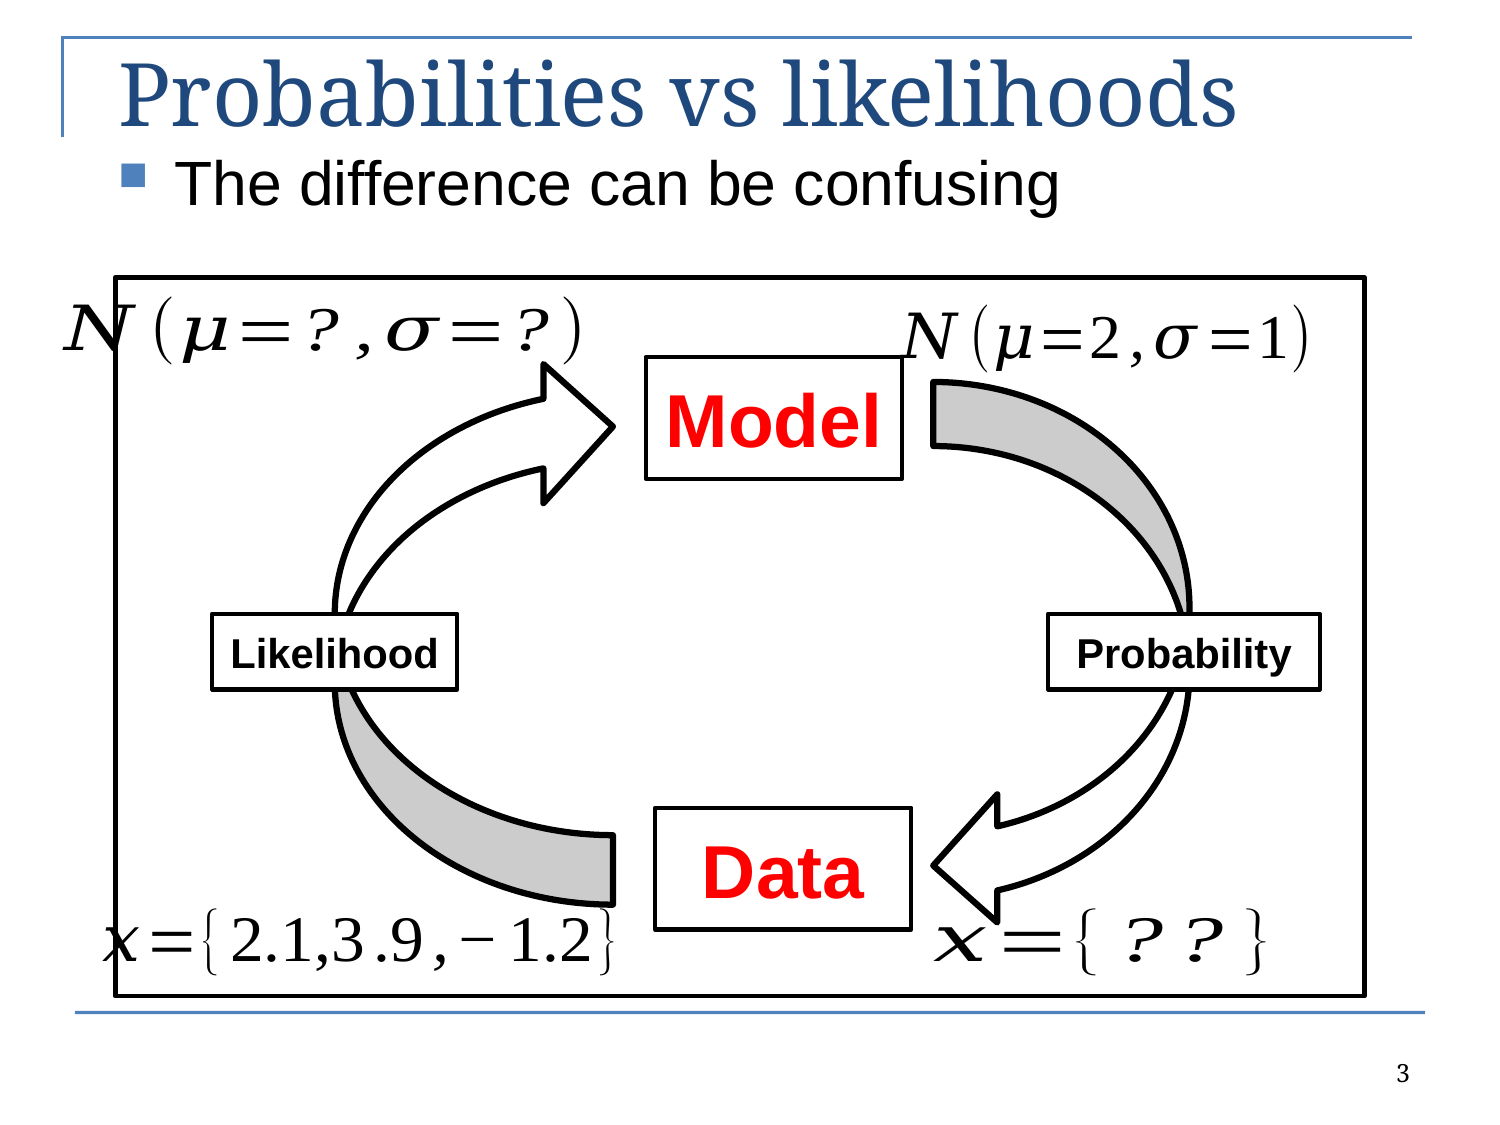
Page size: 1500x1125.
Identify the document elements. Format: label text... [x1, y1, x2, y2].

slide_number 3 [1074, 1023, 1426, 1100]
list The difference can be confusing [103, 135, 1397, 323]
title Probabilities vs likelihoods [103, 31, 1397, 135]
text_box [59, 277, 1365, 997]
